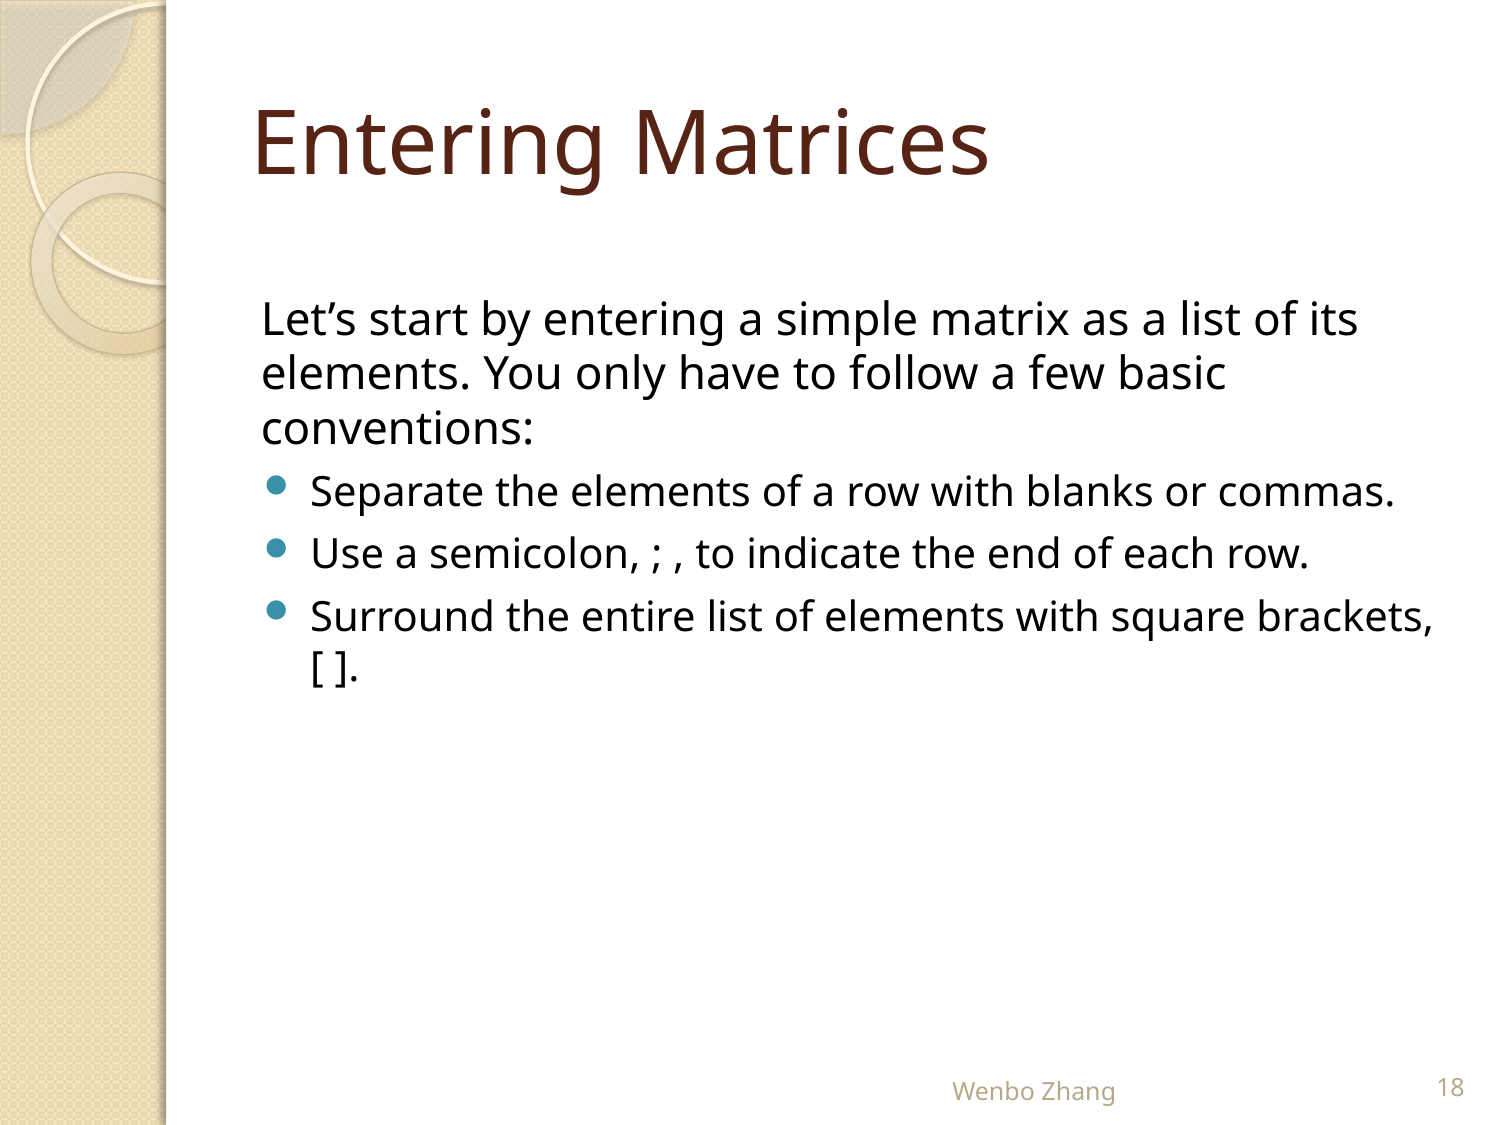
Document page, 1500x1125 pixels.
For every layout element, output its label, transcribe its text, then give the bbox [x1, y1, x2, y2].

text_box Let’s start by entering a simple matrix as a list of its elements. You only have to follow a few basic conventions: [246, 281, 1430, 462]
title Entering Matrices [235, 45, 1466, 233]
slide_number 18 [1413, 1034, 1488, 1113]
footer Wenbo Zhang [937, 1034, 1413, 1113]
list Separate the elements of a row with blanks or commas. Use a semicolon, ; , to indicate the end of each row. Surround the entire list of elements with square brackets, [ ]. [235, 456, 1466, 1026]
